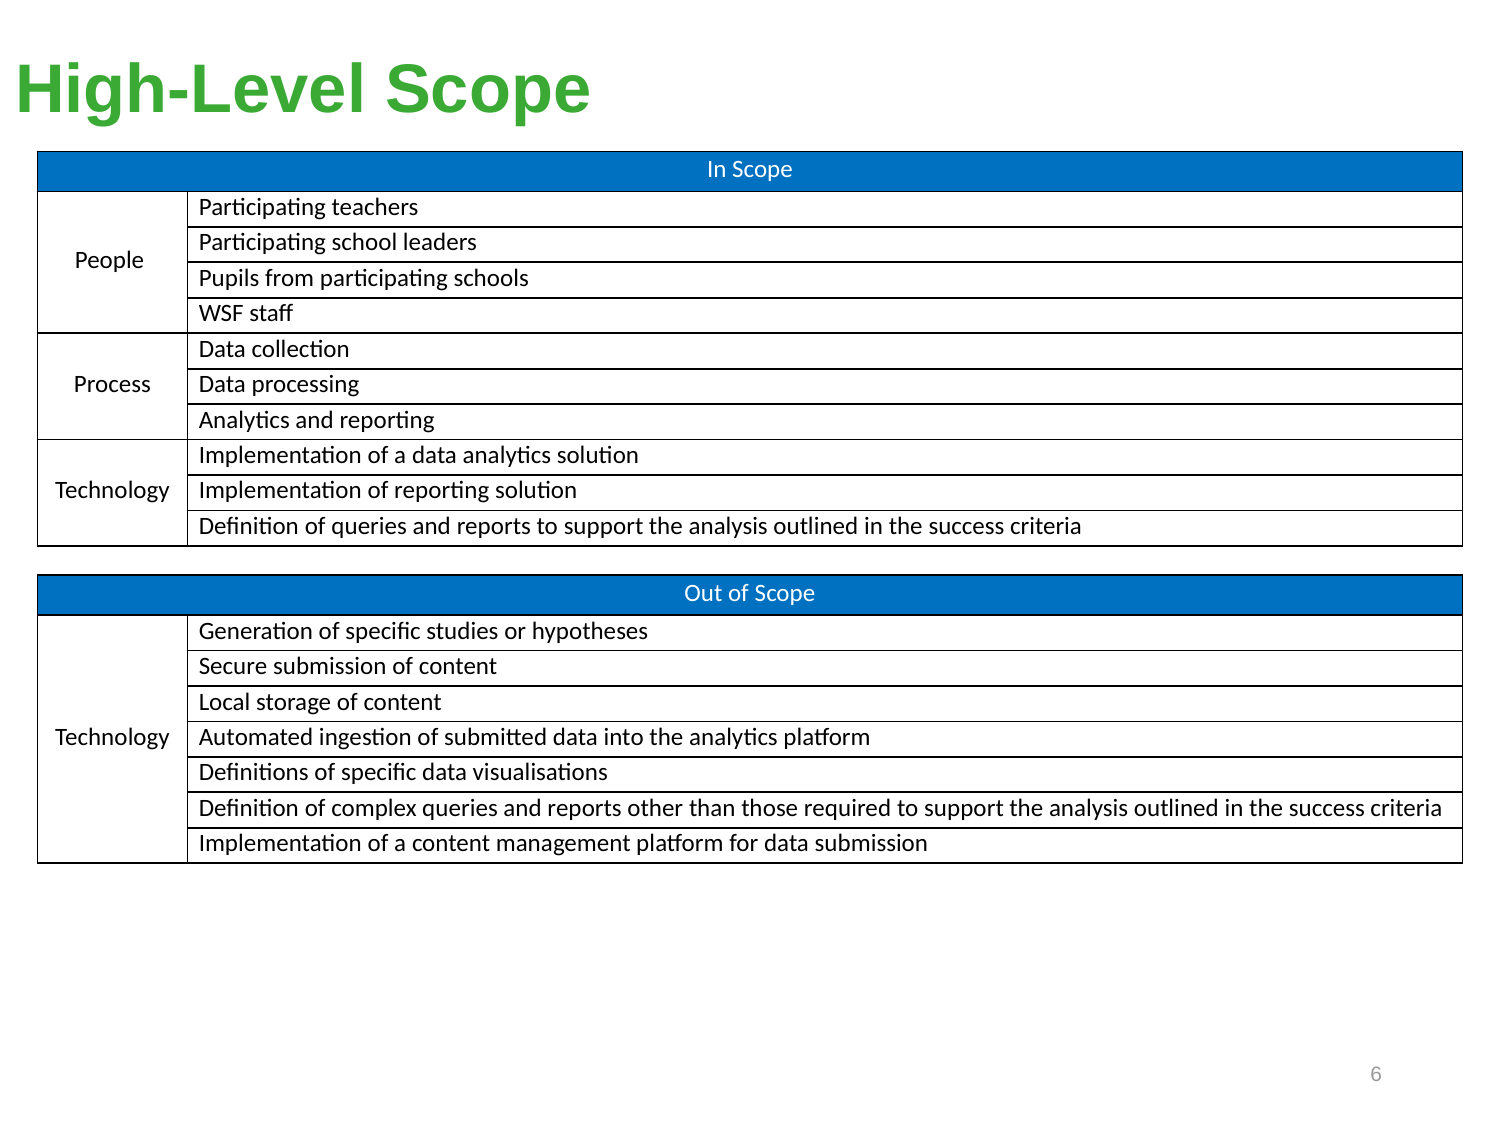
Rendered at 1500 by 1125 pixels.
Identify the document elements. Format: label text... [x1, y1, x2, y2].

table_header In Scope [38, 152, 1462, 191]
table_cell Analytics and reporting [188, 405, 1462, 439]
table_cell Definition of complex queries and reports other than those required to support the analysis outlined in the success criteria [188, 793, 1462, 827]
table_cell Generation of specific studies or hypotheses [188, 616, 1462, 650]
table_header Out of Scope [38, 576, 1462, 614]
table_cell Implementation of reporting solution [188, 476, 1462, 510]
table_cell Data processing [188, 370, 1462, 403]
table_cell Definitions of specific data visualisations [188, 758, 1462, 791]
table_cell Implementation of a content management platform for data submission [188, 829, 1462, 862]
table_cell Secure submission of content [188, 651, 1462, 685]
table_cell Definition of queries and reports to support the analysis outlined in the success criteria [188, 511, 1462, 545]
table_cell Technology [38, 440, 187, 545]
slide_number 6 [1059, 1042, 1397, 1103]
title High-Level Scope [0, 43, 1500, 138]
table_cell Automated ingestion of submitted data into the analytics platform [188, 722, 1462, 756]
table_cell WSF staff [188, 299, 1462, 332]
table_cell Technology [38, 616, 187, 862]
table_cell Local storage of content [188, 687, 1462, 721]
table_cell Process [38, 334, 187, 439]
table_cell People [38, 192, 187, 332]
table_cell Participating school leaders [188, 228, 1462, 261]
table_cell Participating teachers [188, 192, 1462, 226]
table_cell Pupils from participating schools [188, 263, 1462, 297]
table_cell Implementation of a data analytics solution [188, 440, 1462, 474]
table_cell Data collection [188, 334, 1462, 368]
